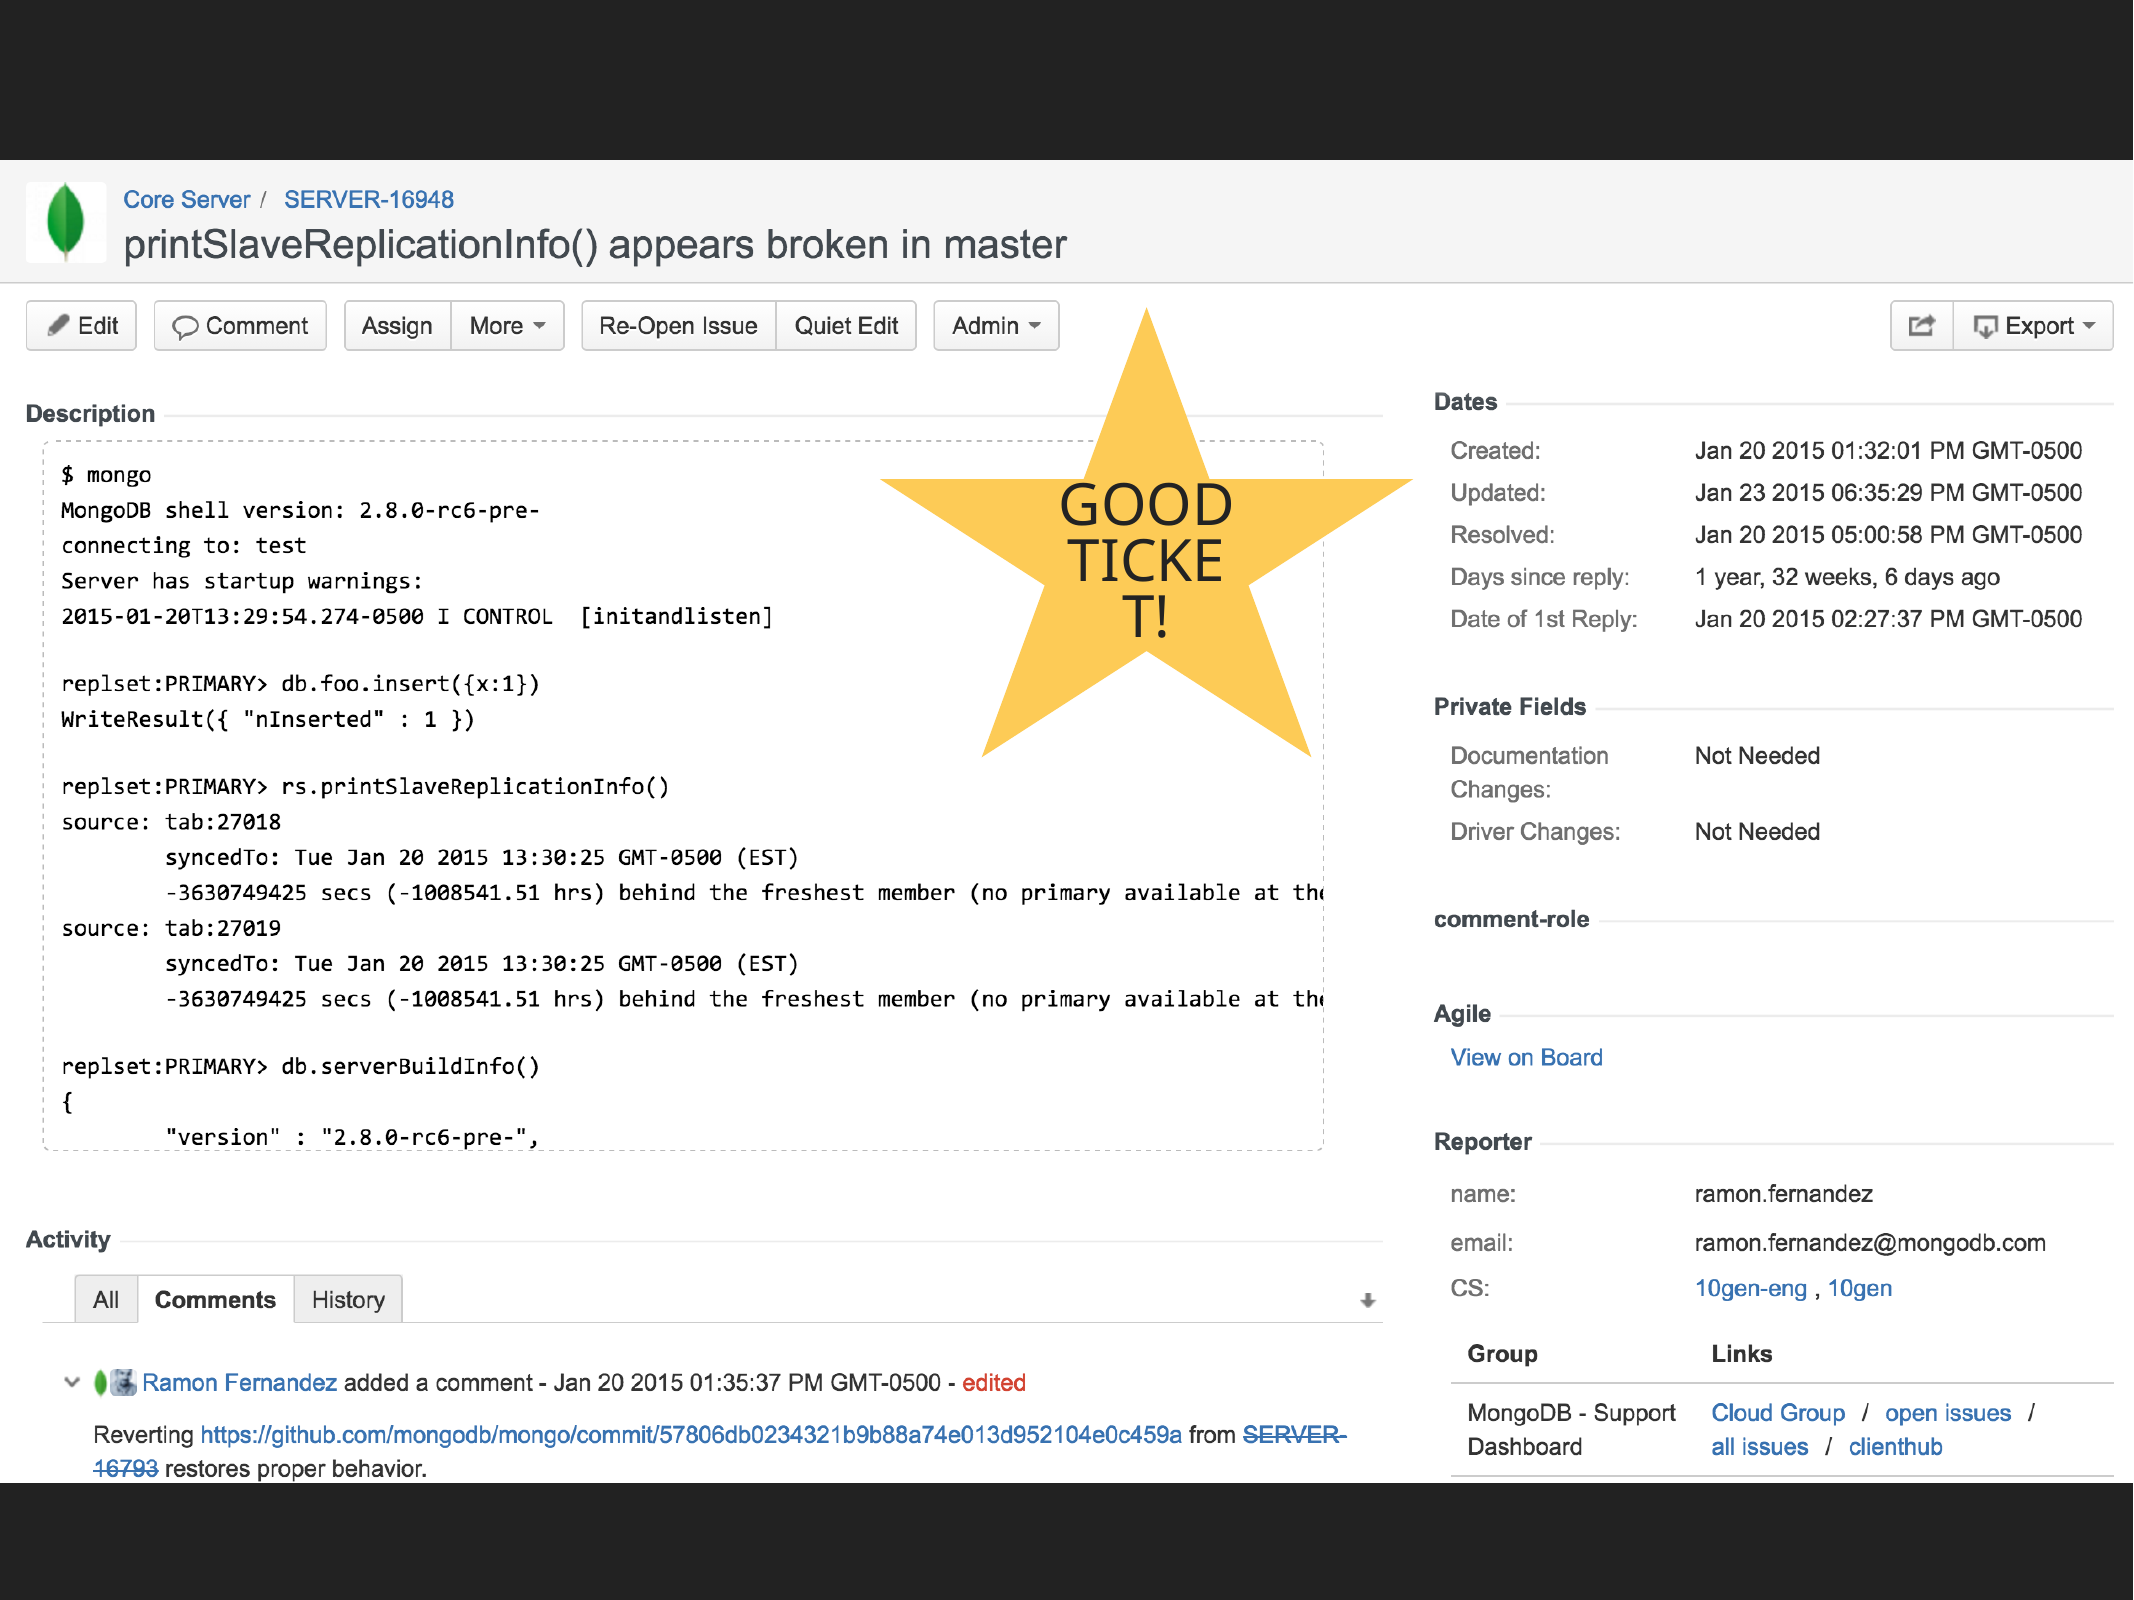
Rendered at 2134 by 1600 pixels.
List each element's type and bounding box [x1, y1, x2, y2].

picture [0, 160, 2134, 1483]
